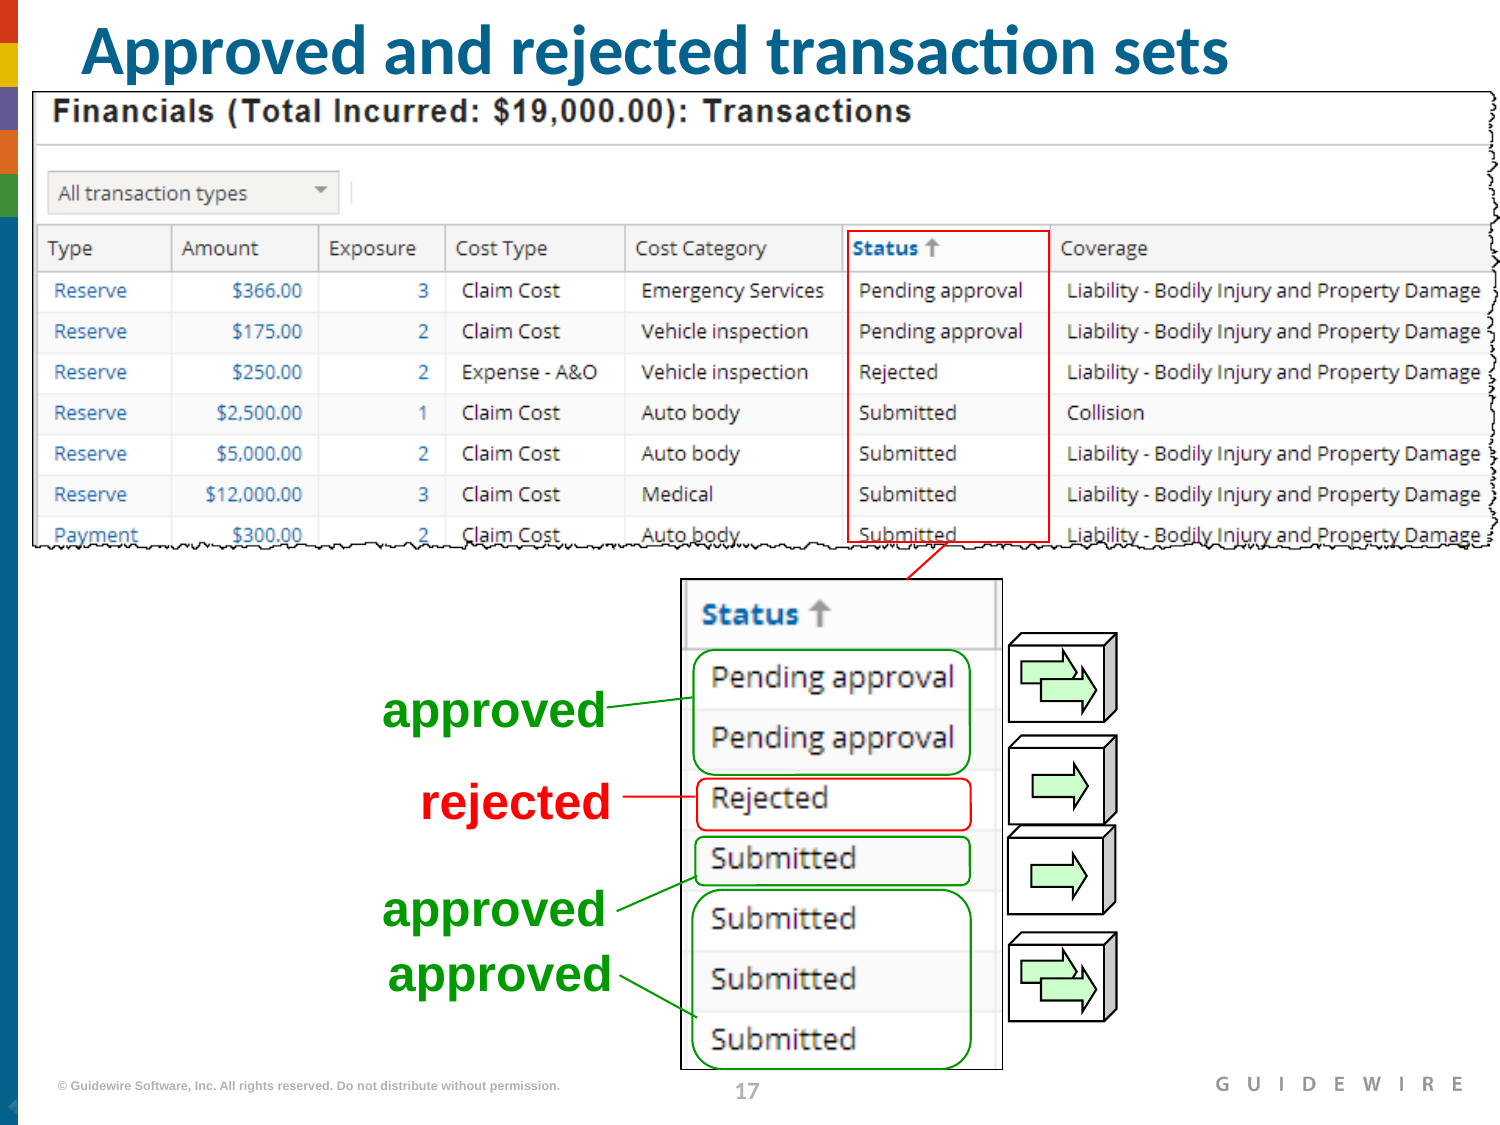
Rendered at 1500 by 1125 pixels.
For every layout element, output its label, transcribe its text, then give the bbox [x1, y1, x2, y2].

text_box approved [238, 876, 607, 937]
picture [10, 1101, 18, 1111]
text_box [1007, 825, 1116, 915]
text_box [1008, 632, 1117, 723]
picture [32, 91, 1500, 569]
text_box approved [244, 941, 613, 1002]
text_box rejected [244, 769, 612, 830]
text_box approved [238, 677, 607, 738]
picture [0, 0, 18, 216]
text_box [1008, 735, 1117, 825]
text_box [1008, 932, 1117, 1022]
picture [1215, 1073, 1480, 1096]
picture [681, 579, 1002, 1070]
title Approved and rejected transaction sets [81, 19, 1446, 90]
